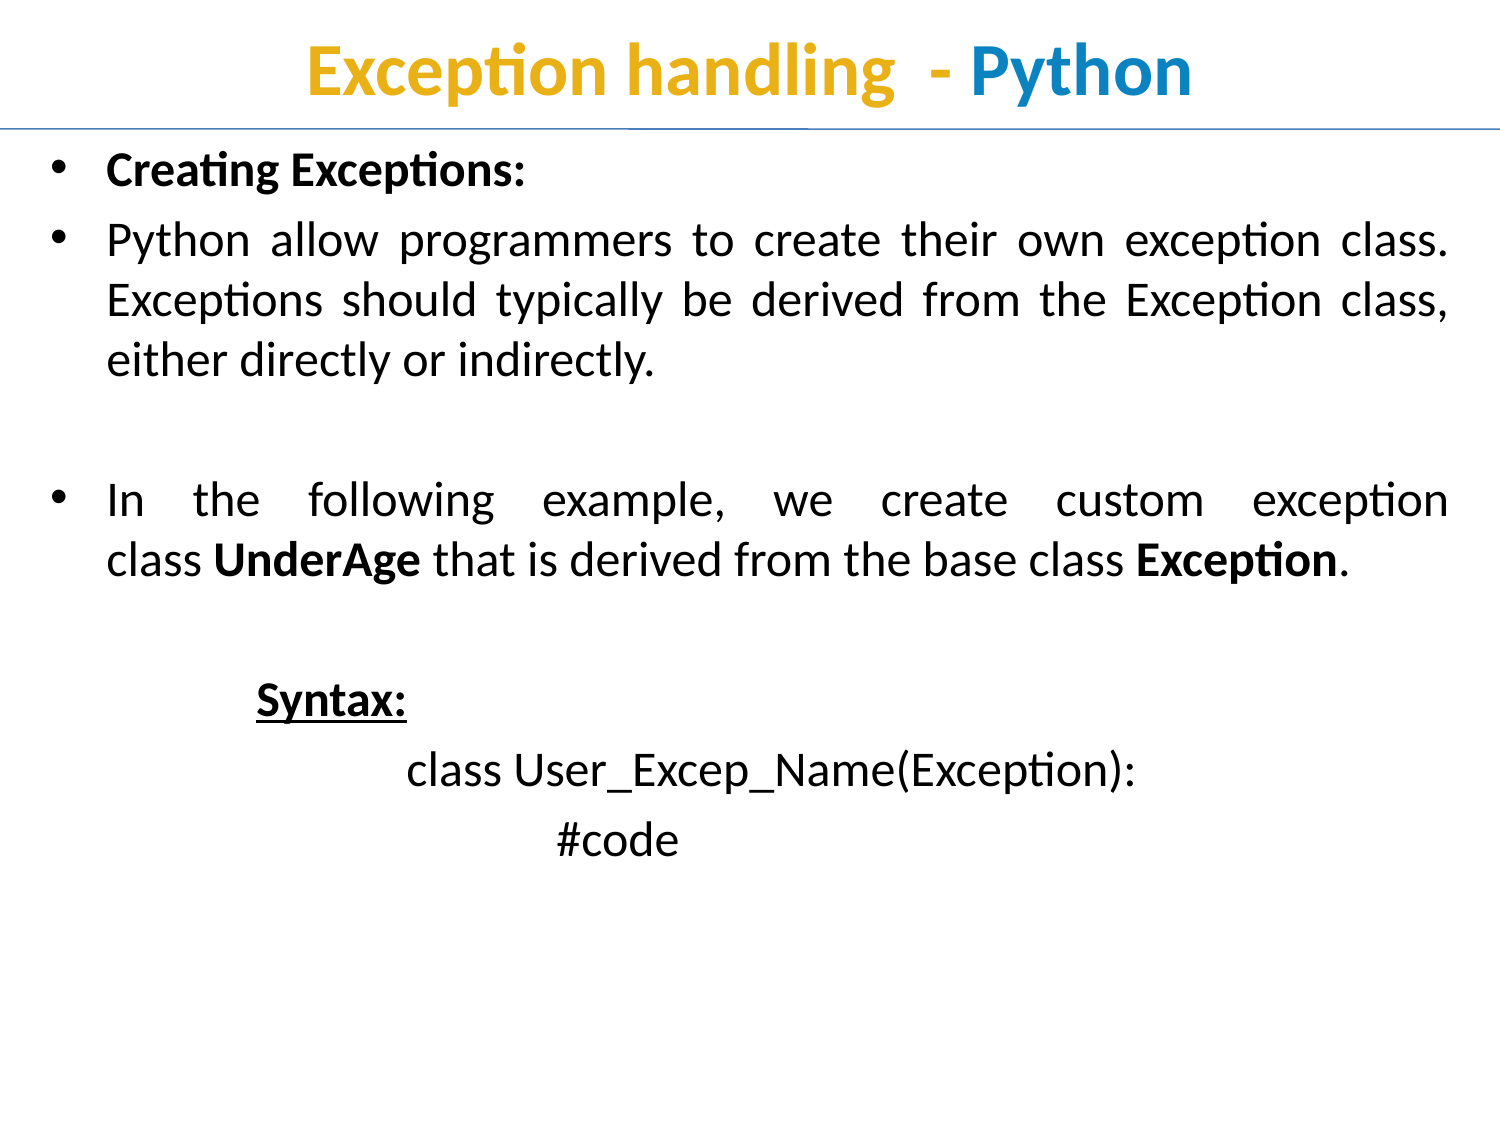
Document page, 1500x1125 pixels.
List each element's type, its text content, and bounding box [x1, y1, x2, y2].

title Exception handling - Python [75, 0, 1425, 127]
list Creating Exceptions: Python allow programmers to create their own exception class. Exceptions should typically be derived from the Exception class, either directly or indirectly. In the following example, we create custom exception class UnderAge that is derived from the base class Exception. Syntax: class User_Excep_Name(Exception): #code [35, 137, 1465, 1067]
